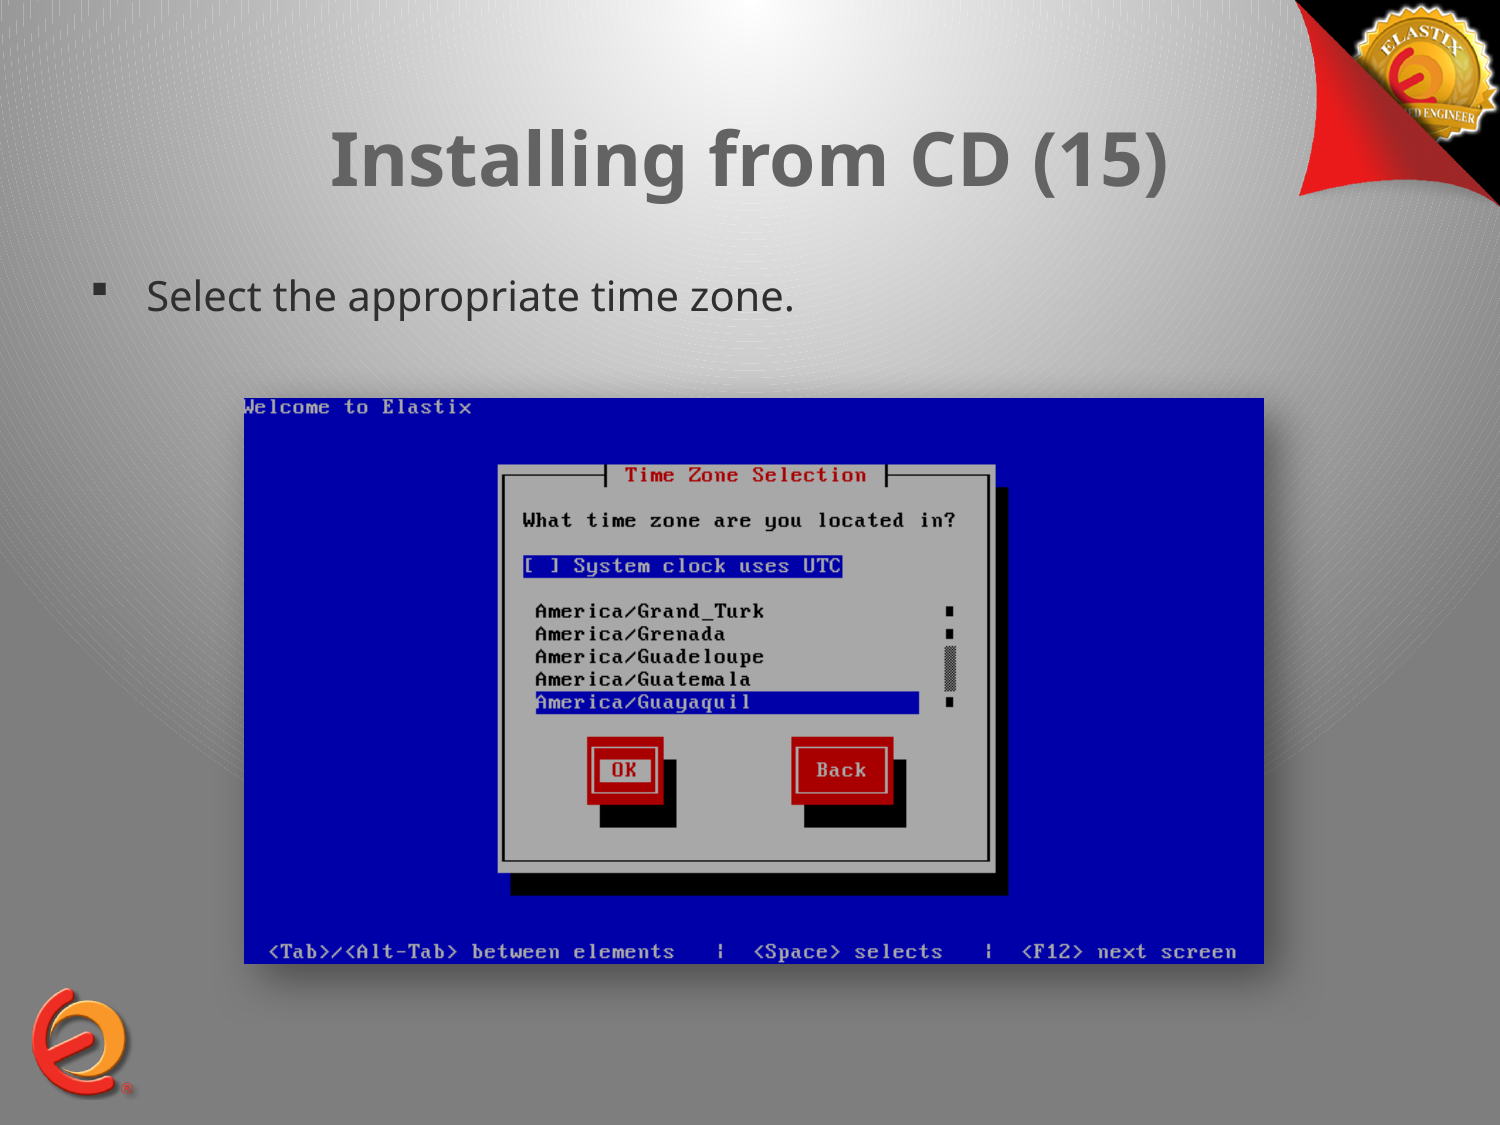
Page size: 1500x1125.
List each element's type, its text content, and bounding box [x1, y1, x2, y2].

list Select the appropriate time zone. [75, 262, 1425, 433]
text_box Installing from CD (15) [74, 67, 1425, 256]
picture [1293, 0, 1500, 211]
picture [243, 398, 1264, 965]
picture [24, 974, 151, 1101]
